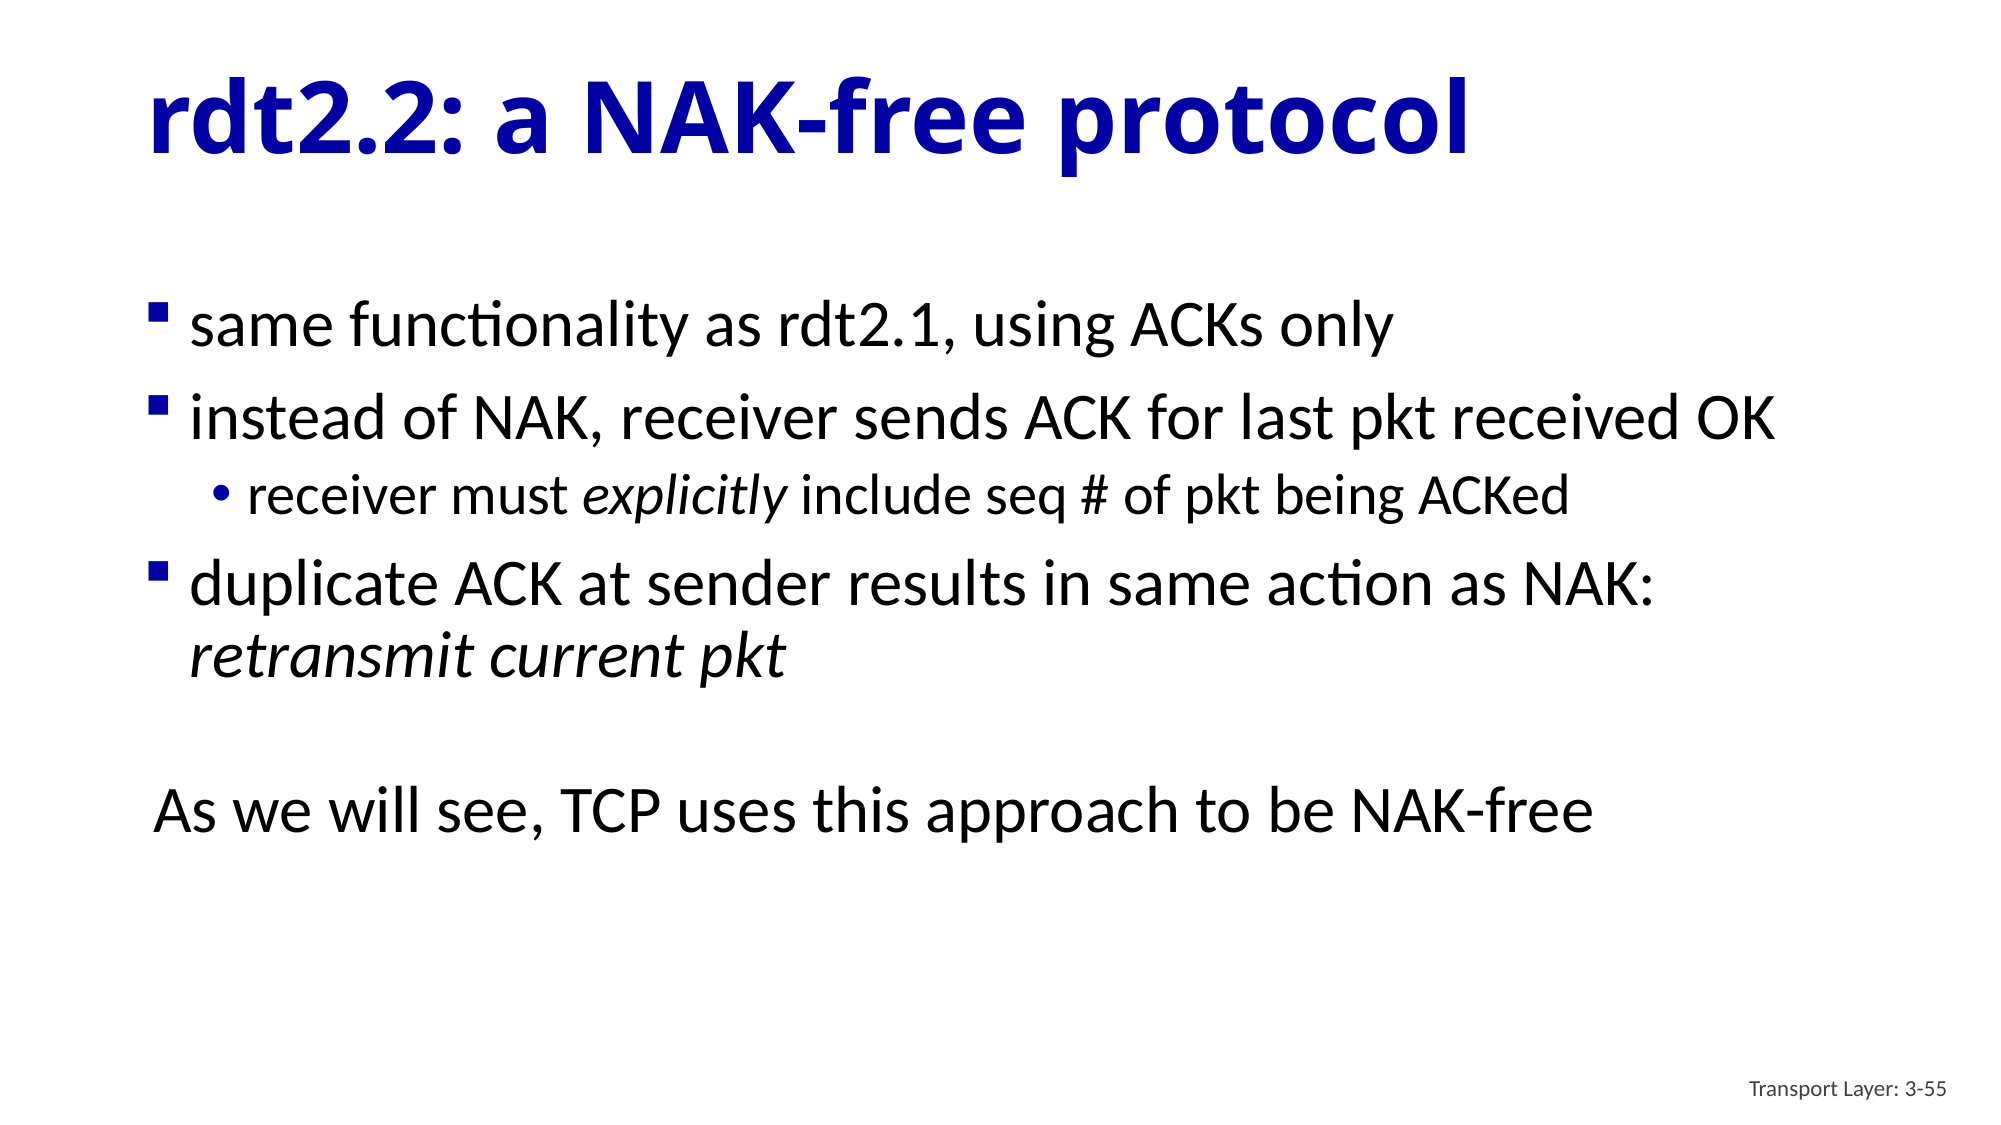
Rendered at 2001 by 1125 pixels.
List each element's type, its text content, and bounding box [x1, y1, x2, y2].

slide_number Transport Layer: 3-55 [1512, 1056, 1963, 1117]
title rdt2.2: a NAK-free protocol [131, 47, 1952, 195]
text_box As we will see, TCP uses this approach to be NAK-free [138, 758, 1611, 854]
text_box same functionality as rdt2.1, using ACKs only instead of NAK, receiver sends ACK for last pkt received OK receiver must explicitly include seq # of pkt being ACKed duplicate ACK at sender results in same action as NAK: retransmit current pkt [99, 281, 1901, 837]
